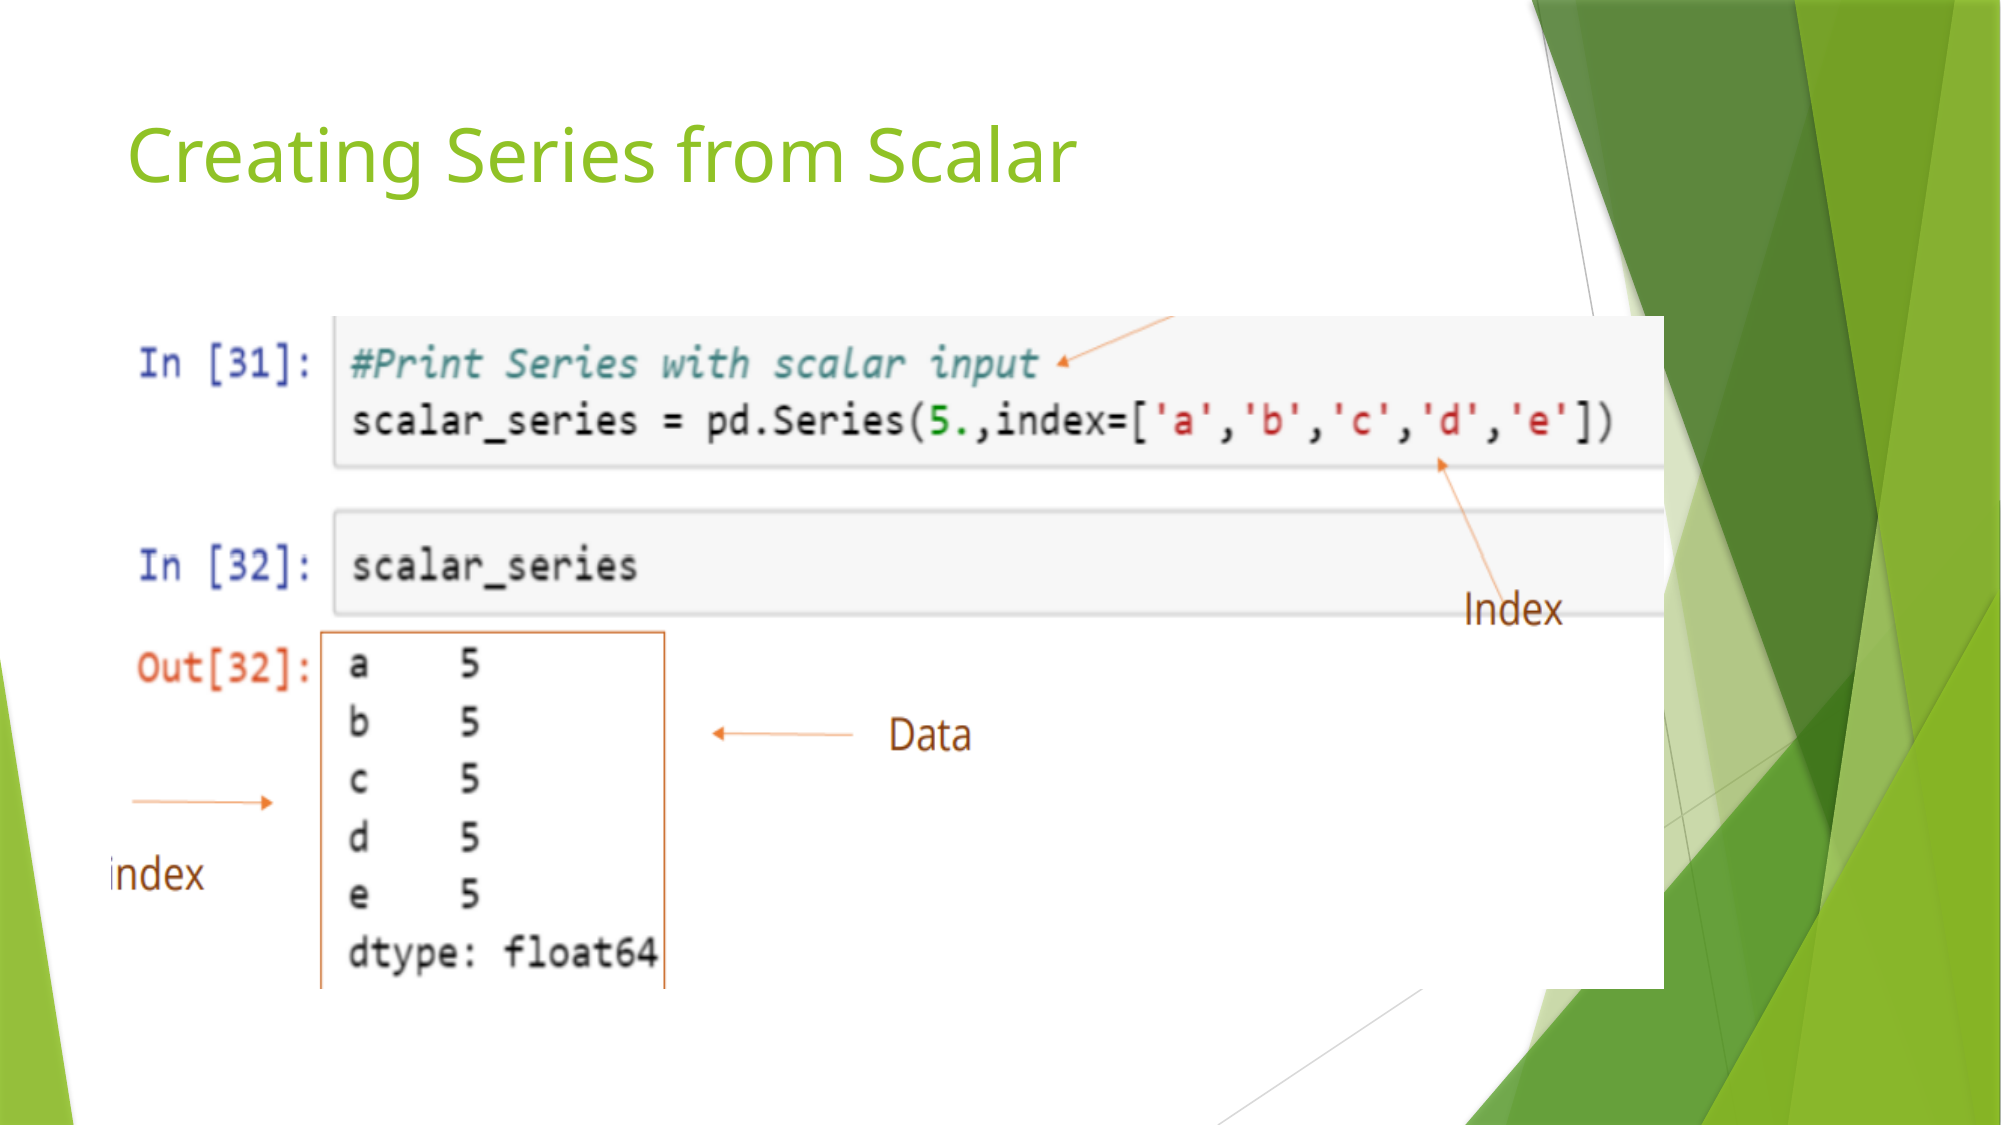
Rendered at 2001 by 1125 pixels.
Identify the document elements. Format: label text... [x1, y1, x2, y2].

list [110, 316, 1664, 989]
title Creating Series from Scalar [111, 99, 1522, 316]
